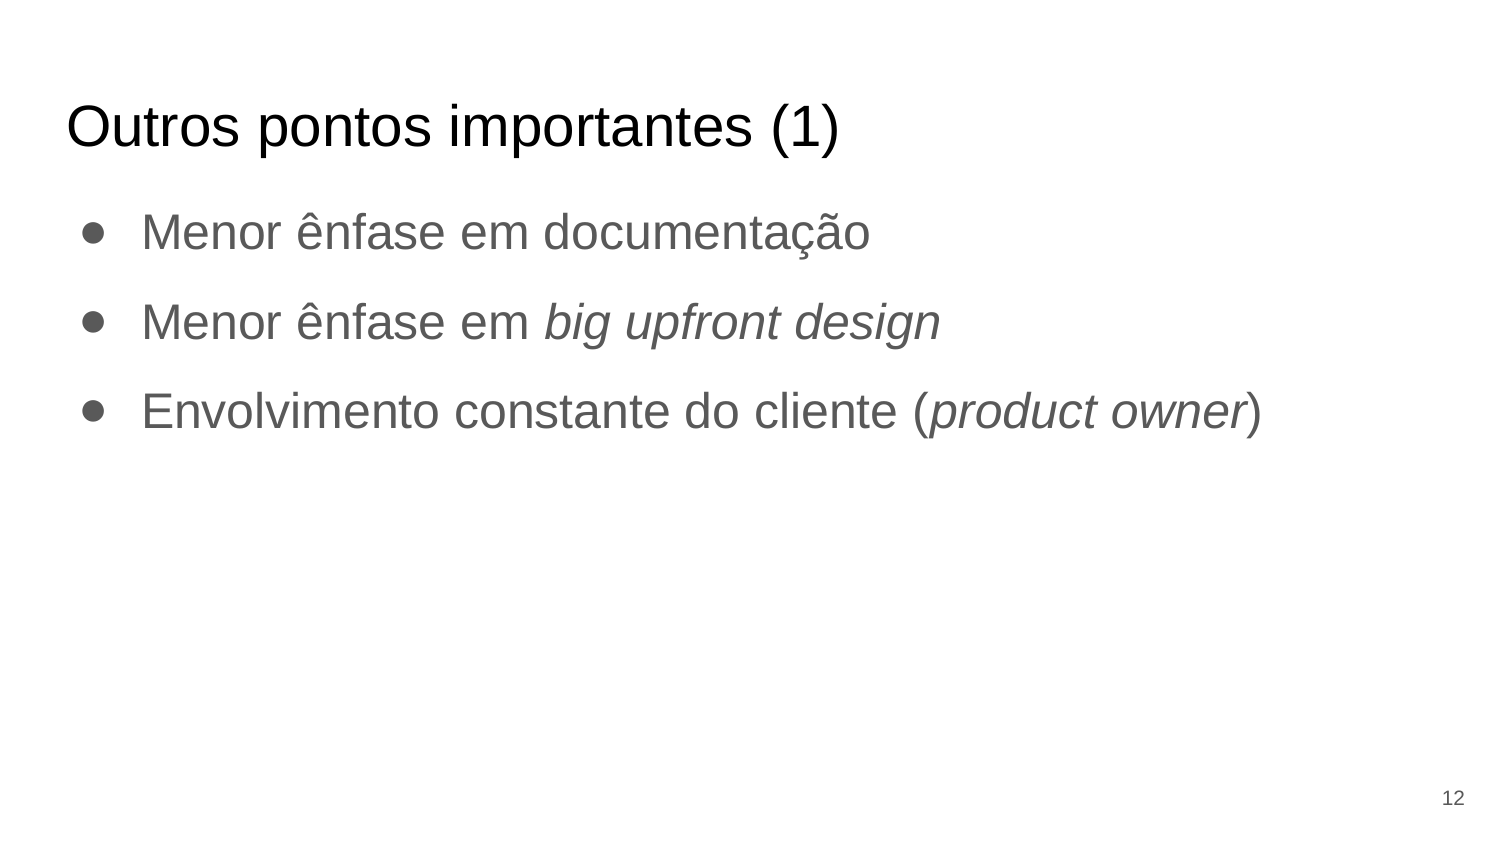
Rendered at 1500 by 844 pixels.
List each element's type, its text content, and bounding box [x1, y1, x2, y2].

slide_number 12 [1389, 764, 1480, 830]
title Outros pontos importantes (1) [51, 72, 1449, 167]
list Menor ênfase em documentação Menor ênfase em big upfront design Envolvimento constante do cliente (product owner) [51, 176, 1449, 460]
